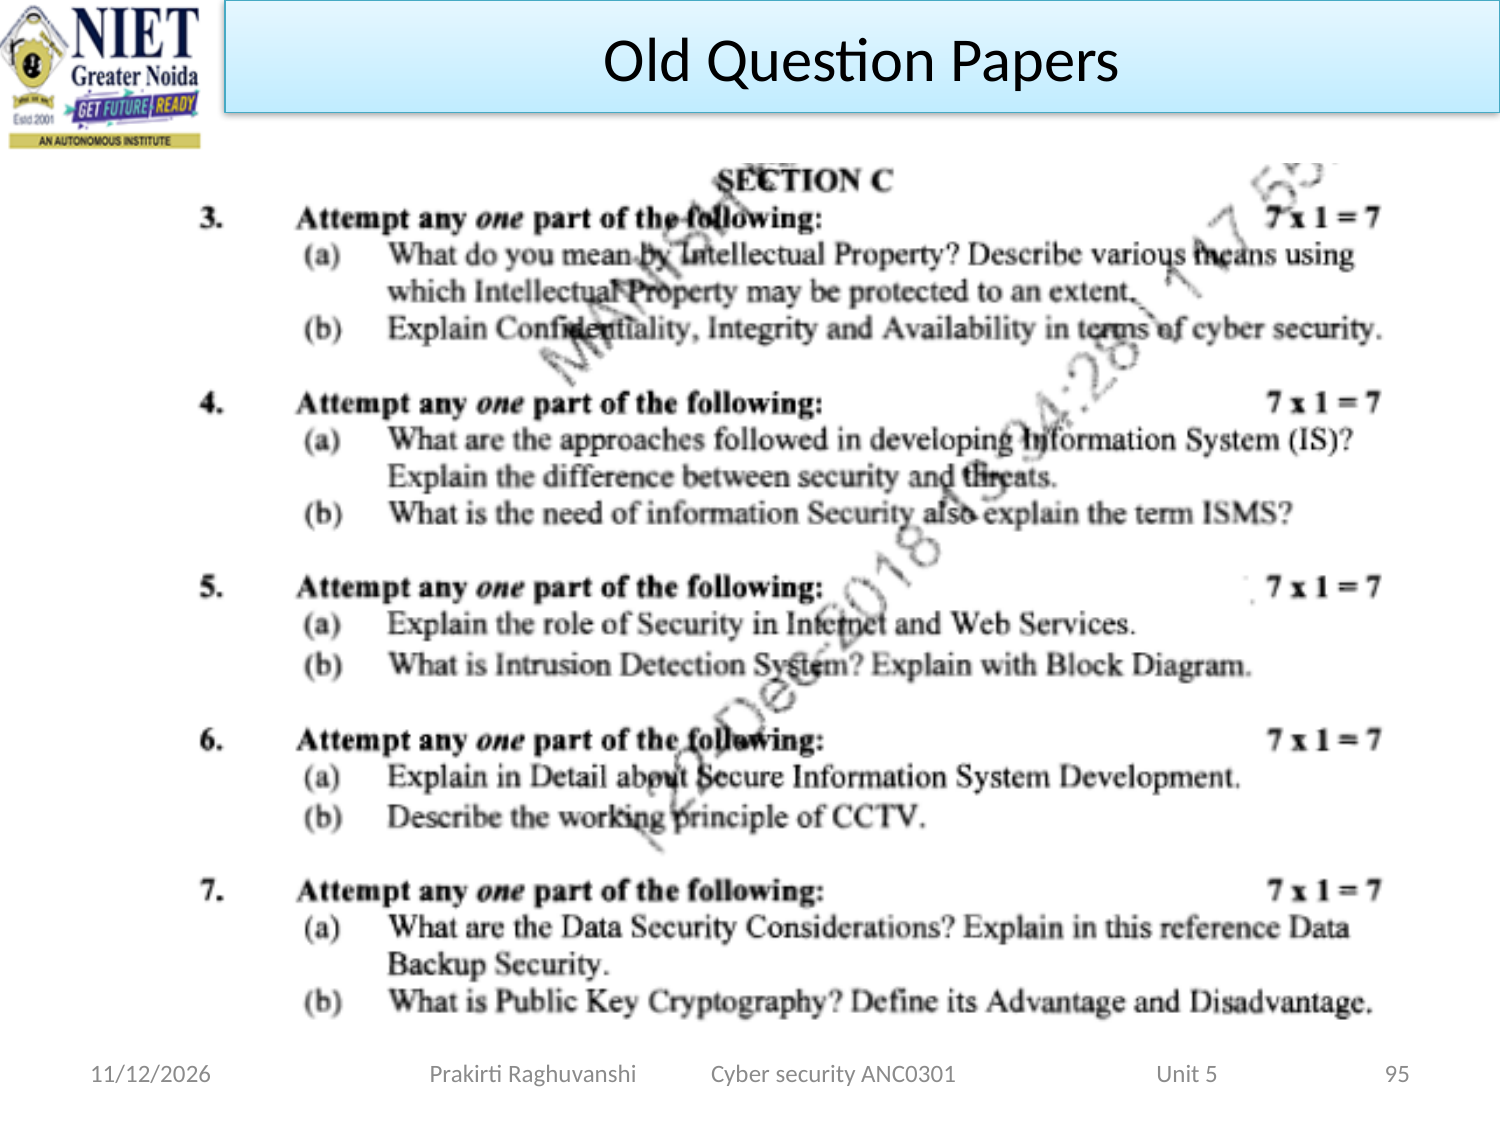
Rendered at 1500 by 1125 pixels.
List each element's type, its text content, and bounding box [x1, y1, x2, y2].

picture [0, 0, 207, 154]
picture [187, 163, 1403, 1041]
slide_number 95 [1238, 1042, 1425, 1103]
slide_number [75, 1042, 412, 1103]
text_box Old Question Papers [224, 0, 1500, 113]
footer Prakirti Raghuvanshi Cyber security ANC0301 Unit 5 [412, 1050, 1238, 1103]
